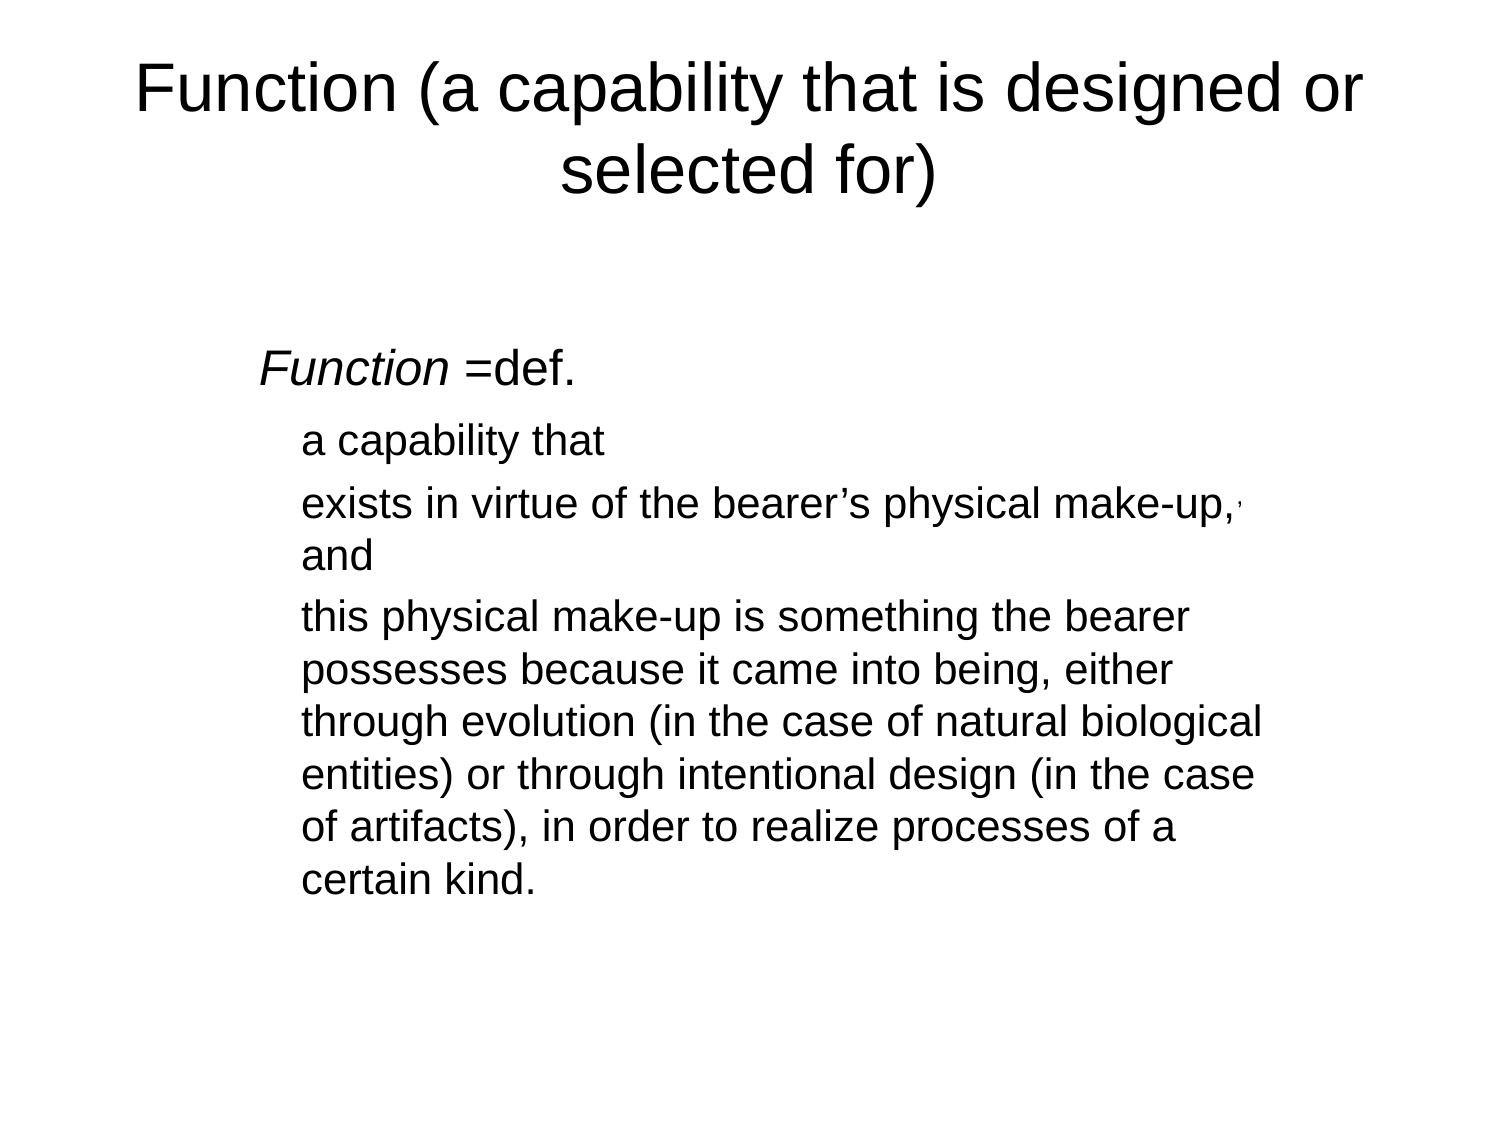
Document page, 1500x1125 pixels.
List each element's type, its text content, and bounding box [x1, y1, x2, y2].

title Function (a capability that is designed or selected for) [0, 0, 1500, 250]
list Function =def. a capability that exists in virtue of the bearer’s physical make-up,, and this physical make-up is something the bearer possesses because it came into being, either through evolution (in the case of natural biological entities) or through intentional design (in the case of artifacts), in order to realize processes of a certain kind. [243, 328, 1285, 895]
